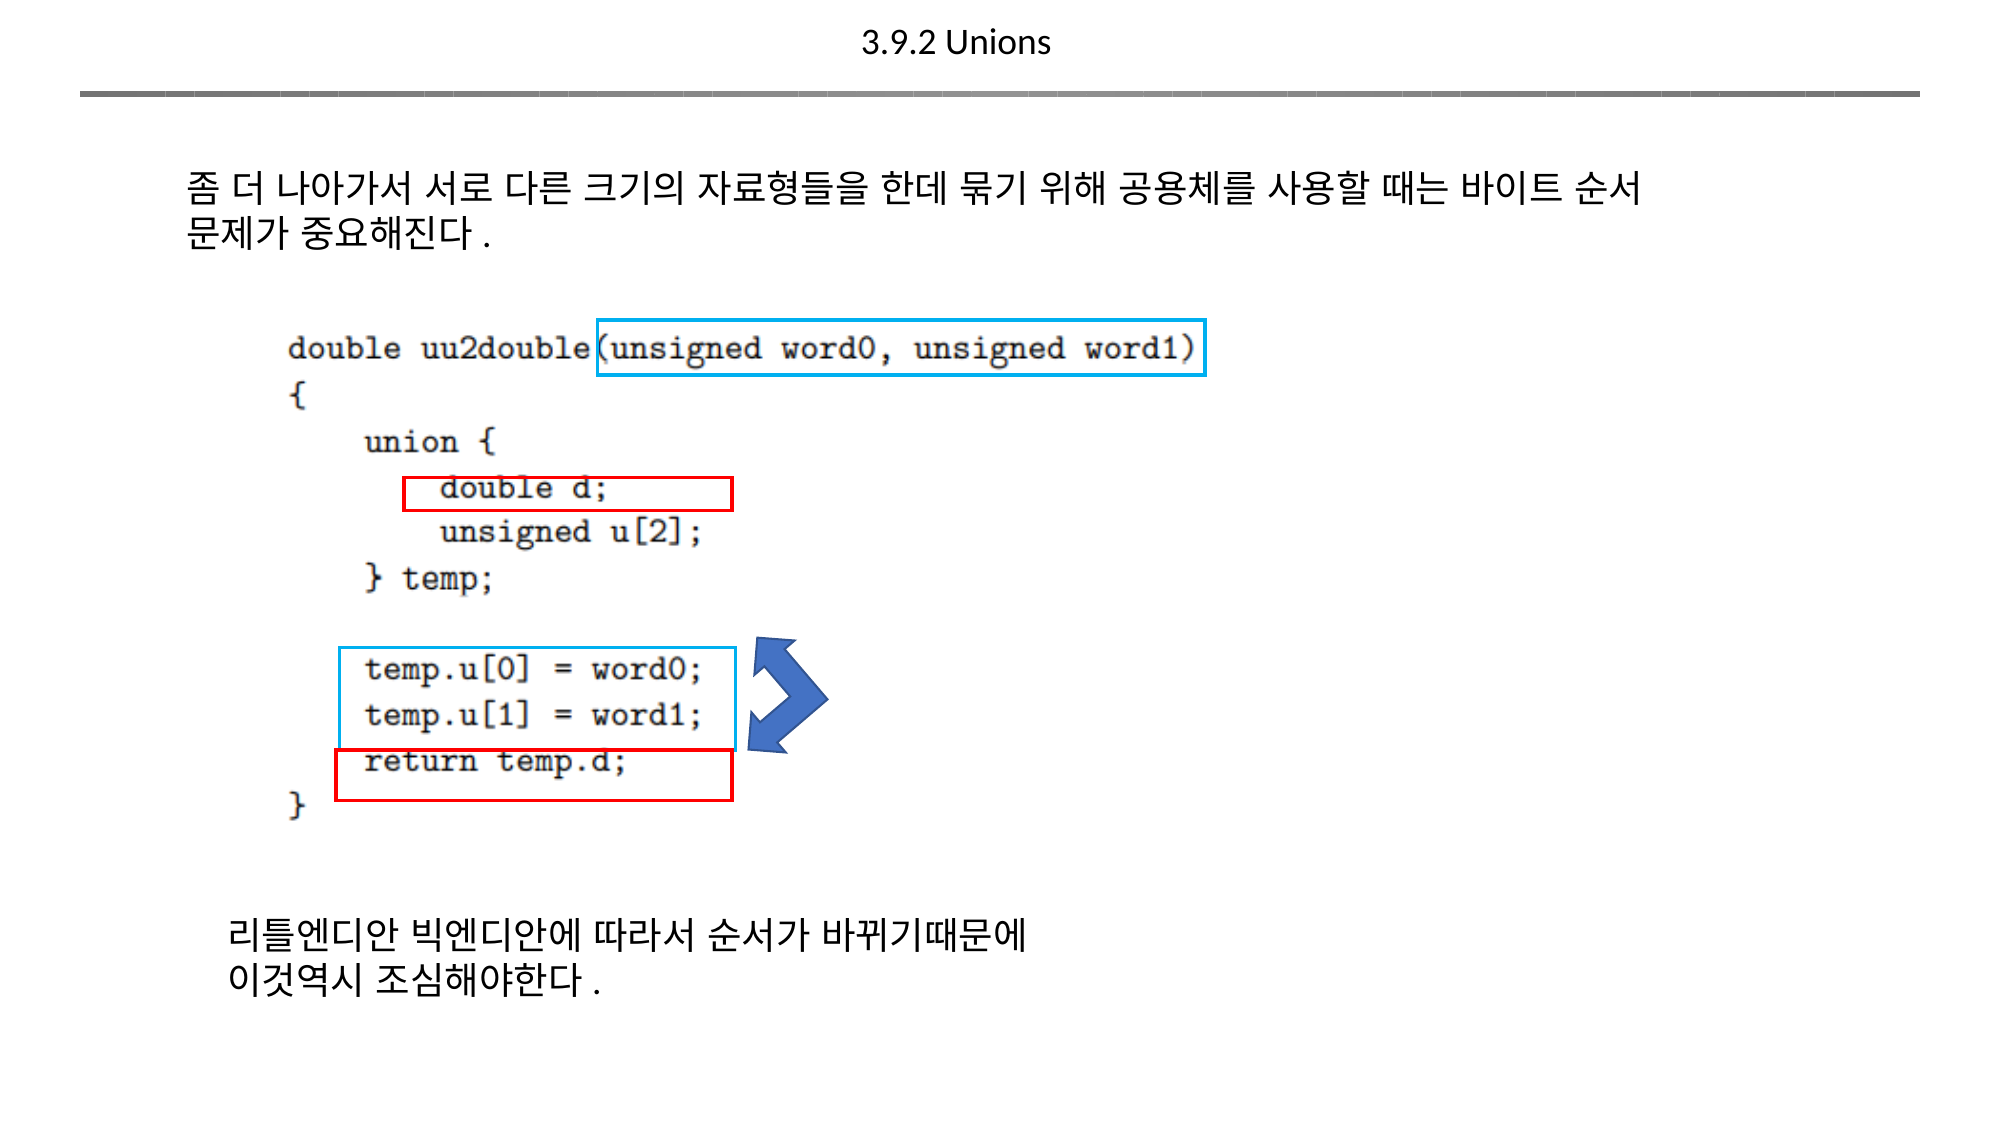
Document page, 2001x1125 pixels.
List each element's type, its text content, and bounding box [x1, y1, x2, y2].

picture [232, 292, 1232, 840]
text_box [78, 89, 1922, 99]
text_box 좀 더 나아가서 서로 다른 크기의 자료형들을 한데 묶기 위해 공용체를 사용할 때는 바이트 순서 문제가 중요해진다. [171, 157, 1679, 262]
text_box 리틀엔디안 빅엔디안에 따라서 순서가 바뀌기때문에 이것역시 조심해야한다. [212, 904, 1142, 1010]
text_box 3.9.2 Unions [846, 9, 1847, 70]
